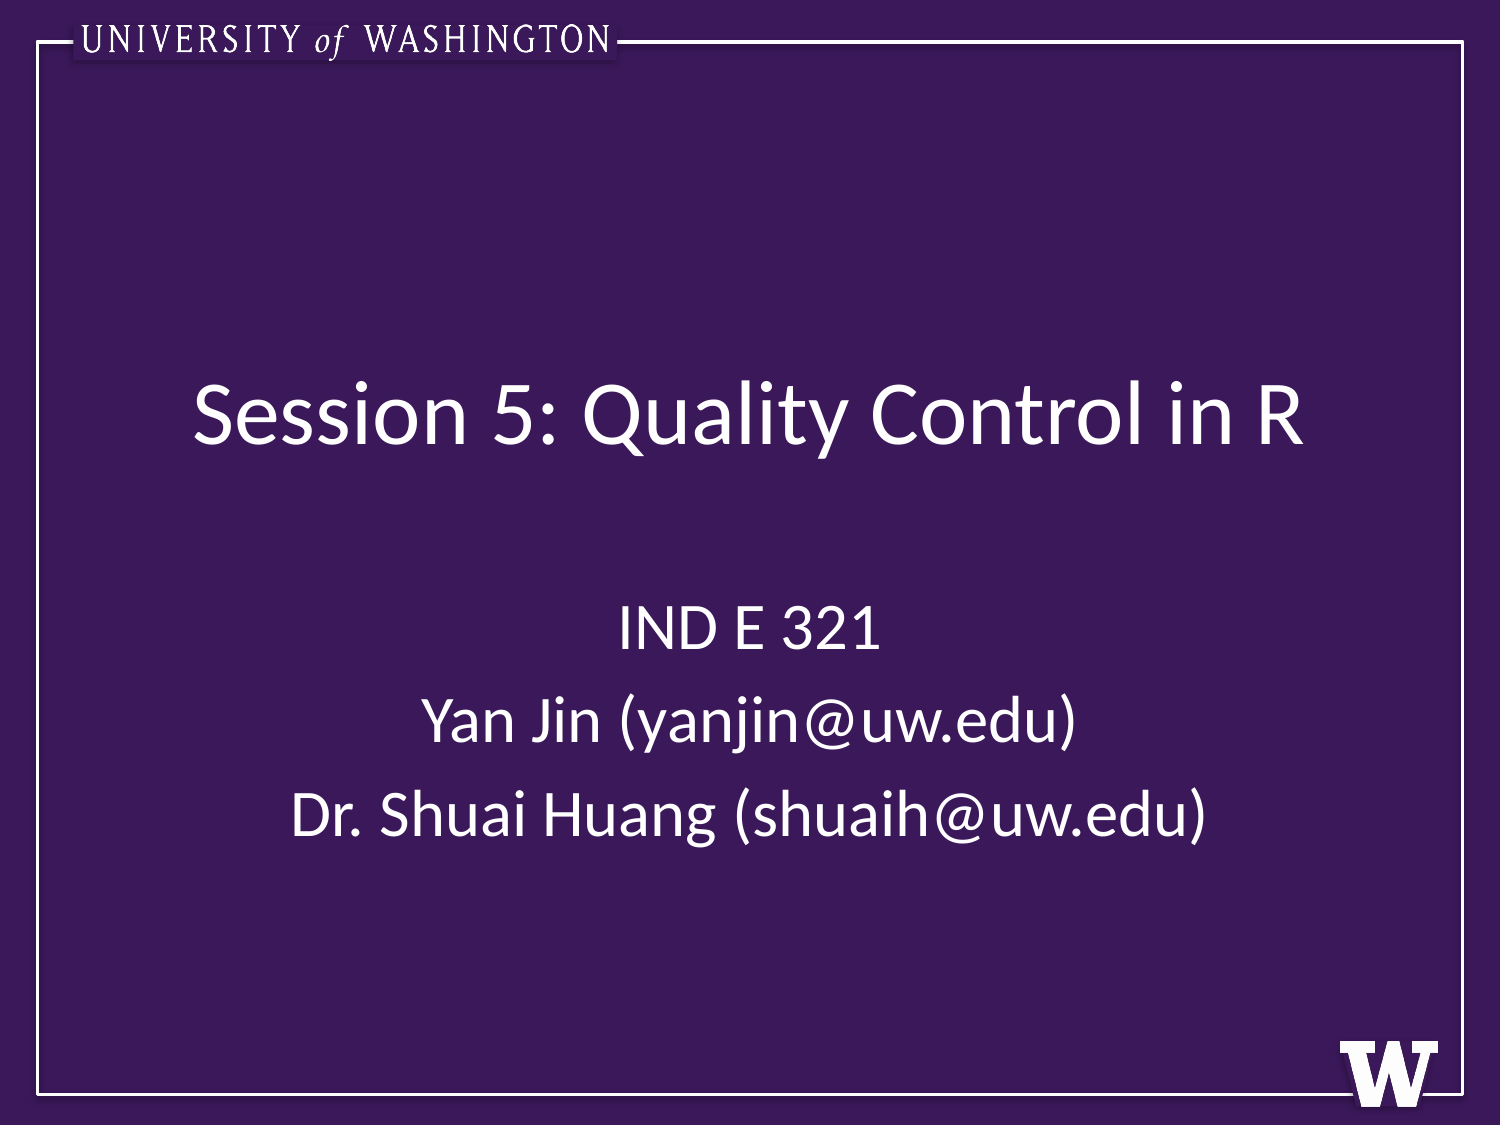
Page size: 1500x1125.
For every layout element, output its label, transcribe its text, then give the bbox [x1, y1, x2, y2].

subtitle IND E 321 Yan Jin (yanjin@uw.edu) Dr. Shuai Huang (shuaih@uw.edu) [225, 575, 1275, 863]
picture [81, 24, 609, 61]
picture [1340, 1041, 1438, 1107]
title Session 5: Quality Control in R [112, 287, 1388, 529]
